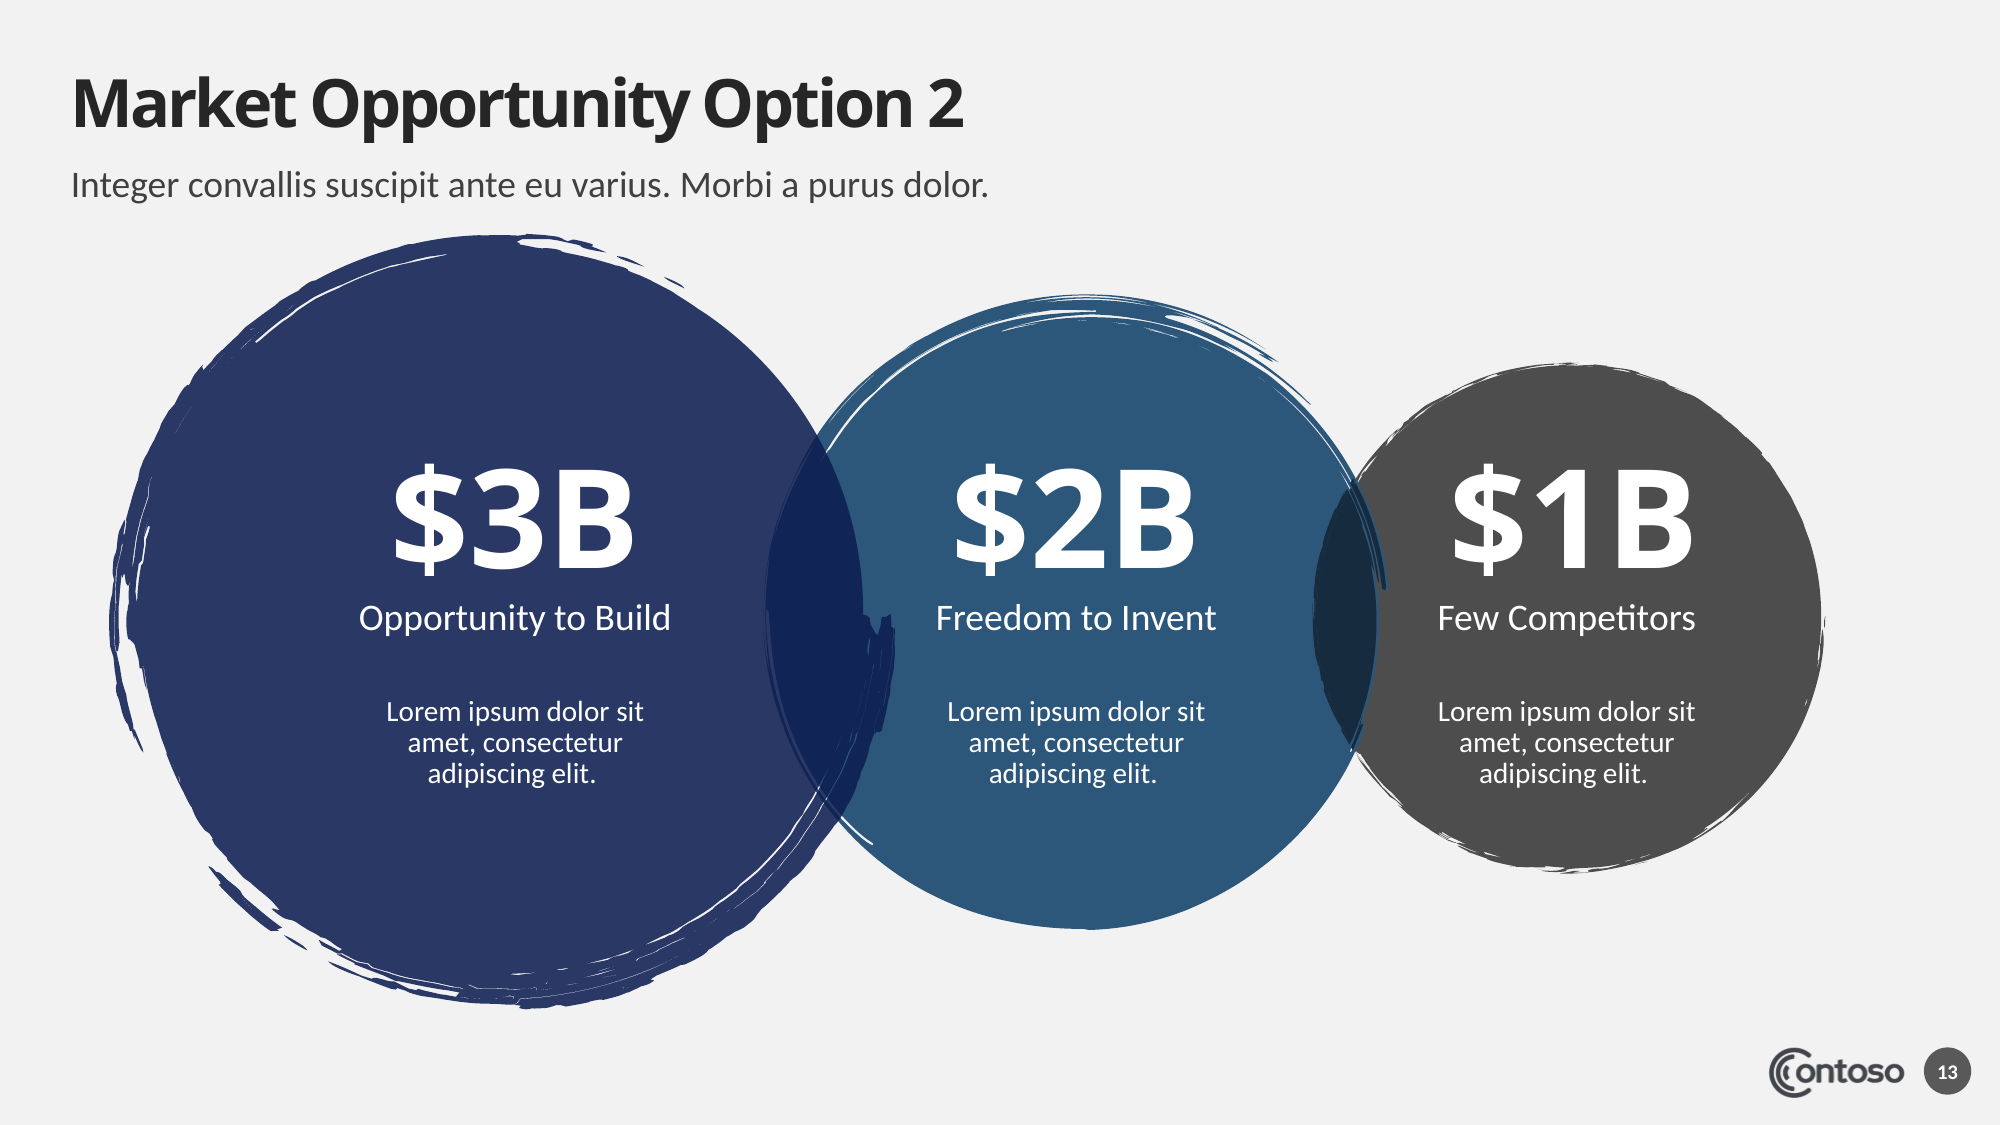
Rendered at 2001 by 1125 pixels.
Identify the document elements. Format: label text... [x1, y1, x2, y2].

slide_number 13 [1923, 1047, 1972, 1095]
title Market Opportunity Option 2 [70, 70, 1930, 142]
list Integer convallis suscipit ante eu varius. Morbi a purus dolor. [70, 165, 1930, 207]
list Opportunity to Build [158, 261, 873, 975]
list Few Competitors [1311, 362, 1823, 874]
list Lorem ipsum dolor sit amet, consectetur adipiscing elit. [914, 696, 1239, 815]
list Freedom to Invent [764, 305, 1389, 930]
list Lorem ipsum dolor sit amet, consectetur adipiscing elit. [353, 696, 678, 815]
list Lorem ipsum dolor sit amet, consectetur adipiscing elit. [1404, 696, 1730, 815]
